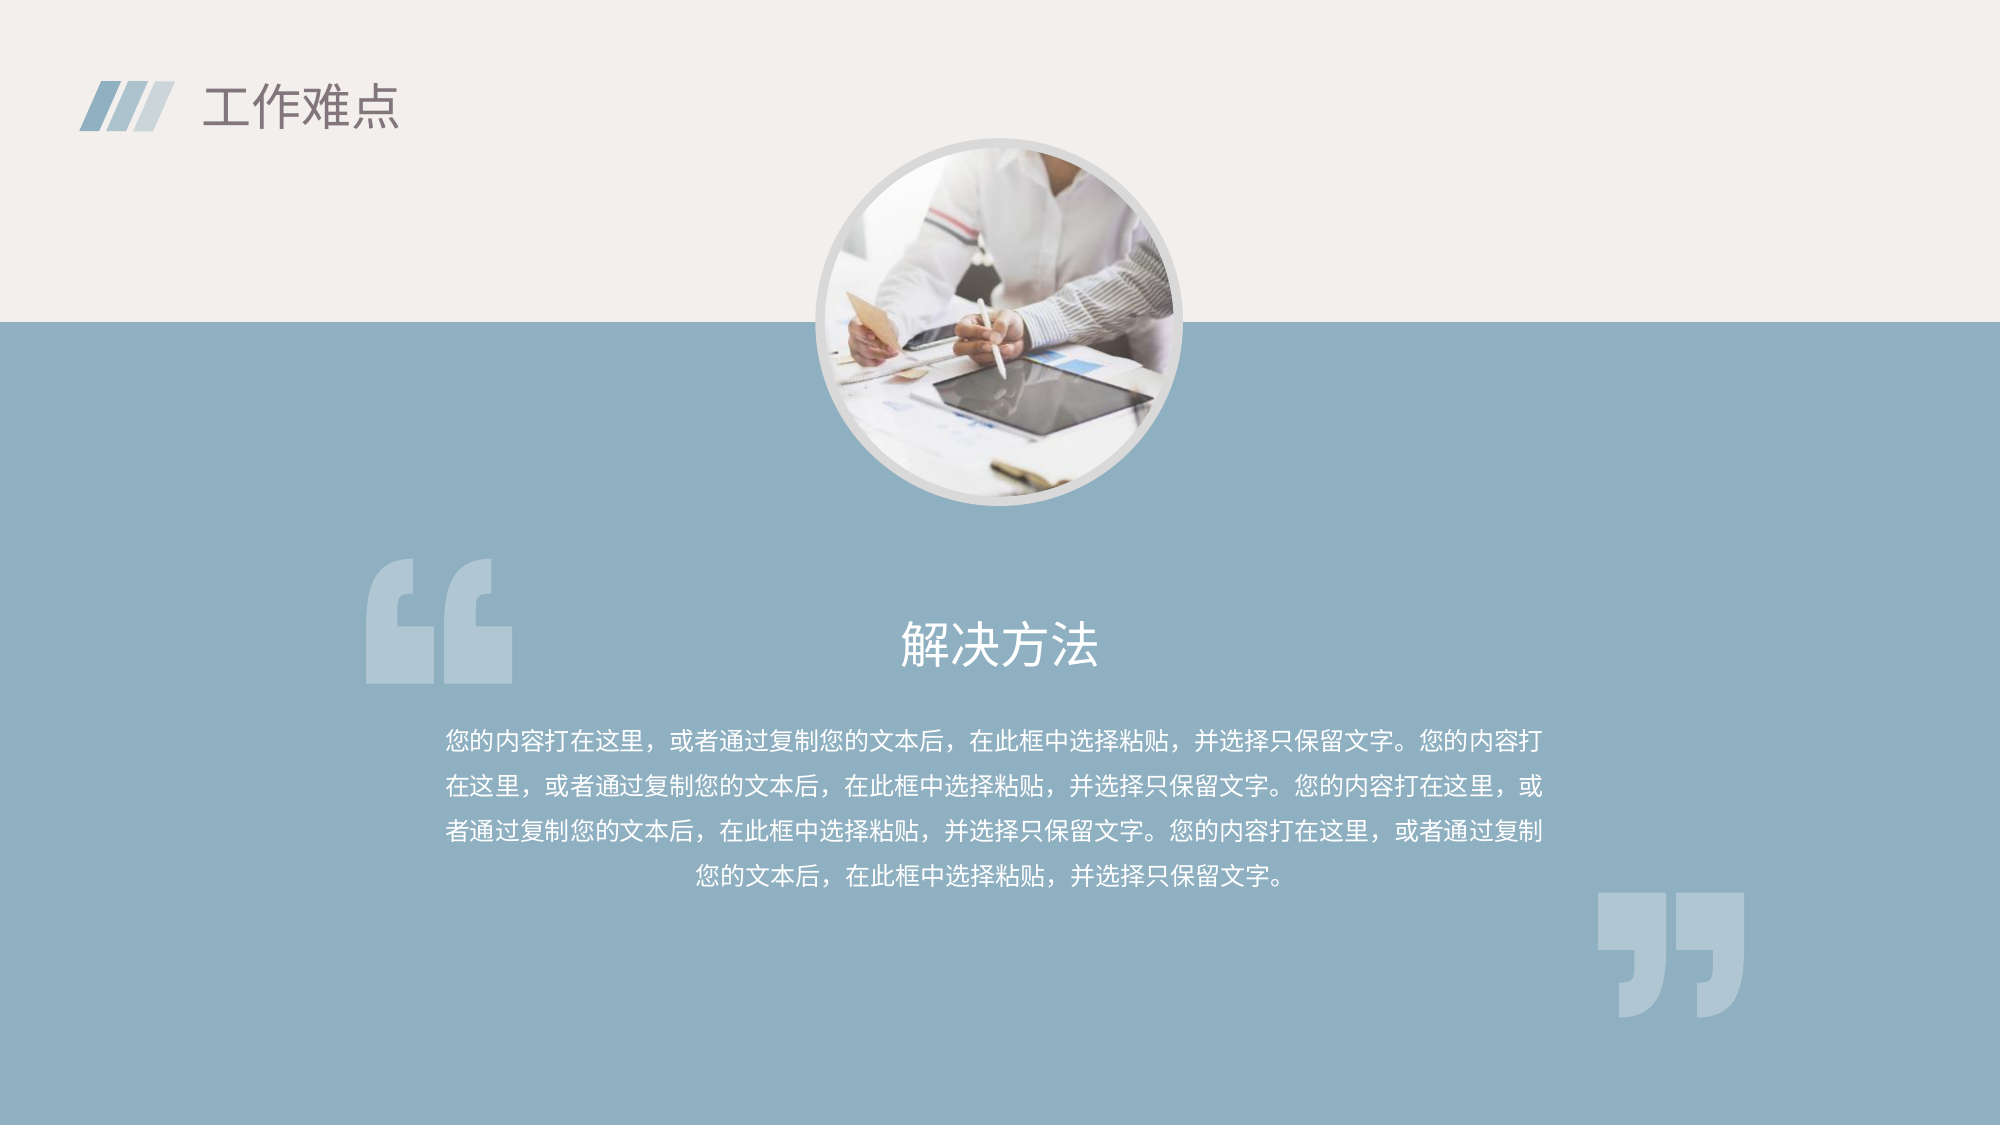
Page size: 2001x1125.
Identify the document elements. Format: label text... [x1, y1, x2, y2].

text_box 工作难点 [186, 68, 417, 143]
text_box [366, 558, 434, 684]
text_box [1598, 892, 1667, 1018]
text_box [1676, 892, 1745, 1018]
text_box 您的内容打在这里，或者通过复制您的文本后，在此框中选择粘贴，并选择只保留文字。您的内容打在这里，或者通过复制您的文本后，在此框中选择粘贴，并选择只保留文字。您的内容打在这里，或者通过复制您的文本后，在此框中选择粘贴，并选择只保留文字。您的内容打在这里，或者通过复制您的文本后，在此框中选择粘贴，并选择只保留文字。 [439, 710, 1552, 891]
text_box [79, 81, 176, 132]
text_box [0, 321, 2000, 1125]
text_box 解决方法 [879, 613, 1121, 674]
text_box [444, 558, 513, 684]
text_box [818, 141, 1180, 503]
